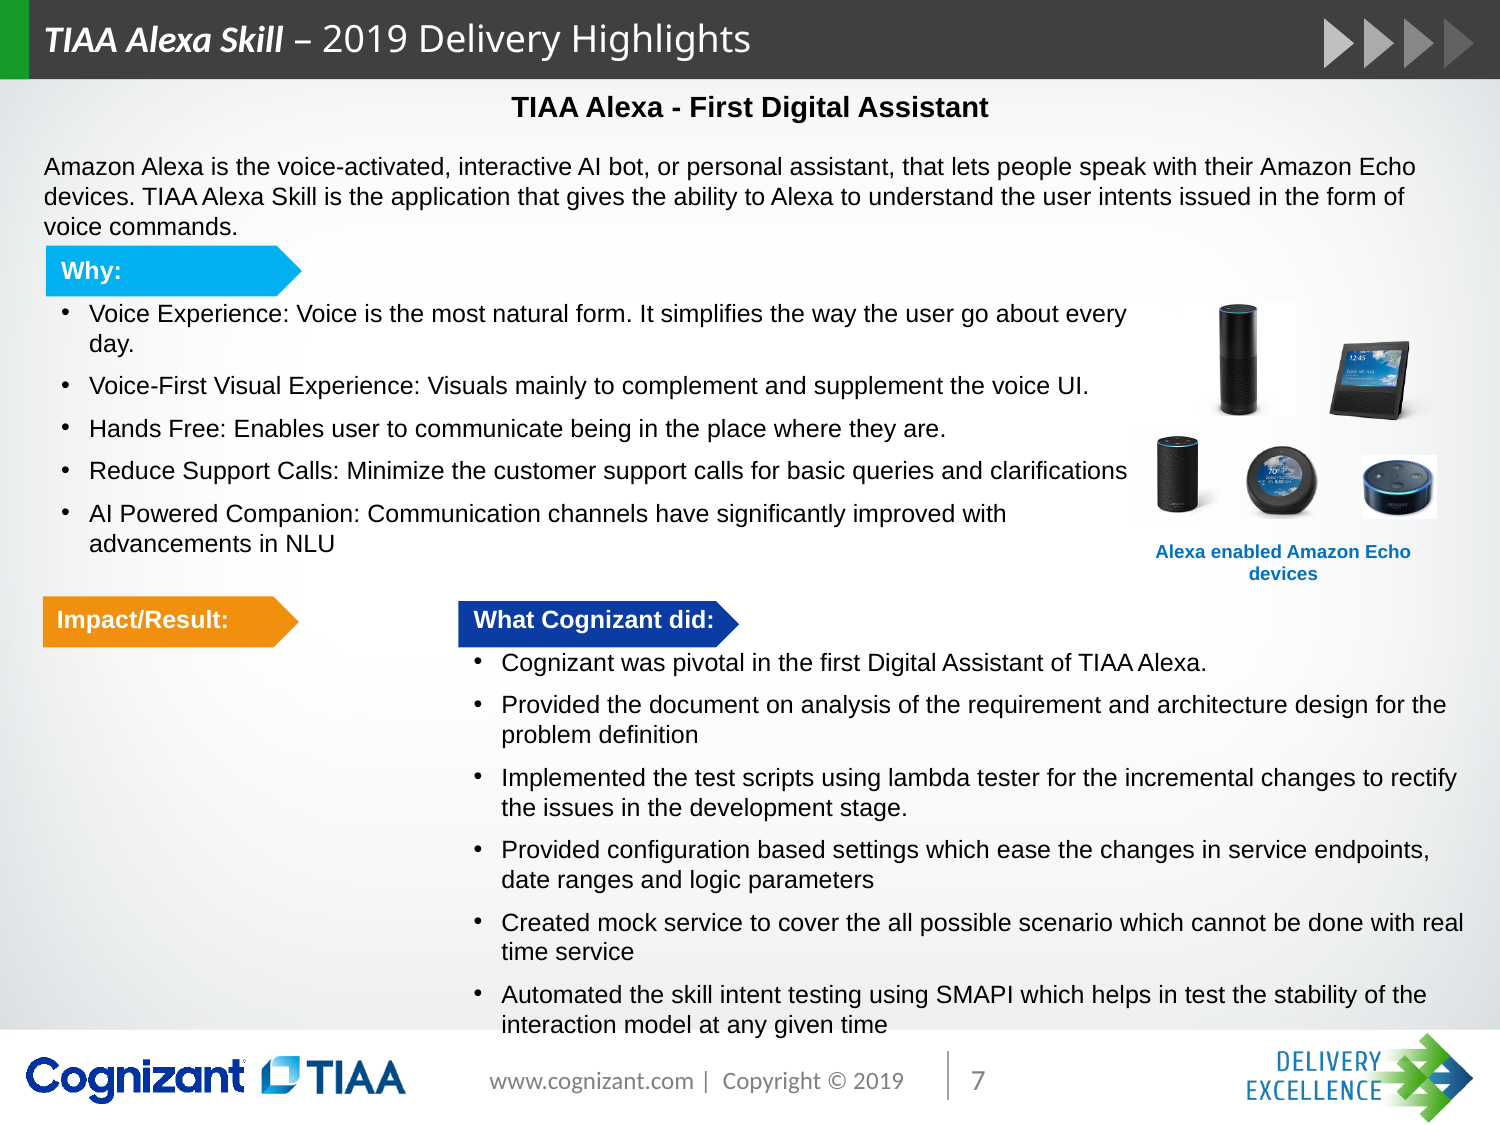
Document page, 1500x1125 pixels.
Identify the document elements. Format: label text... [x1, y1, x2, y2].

text_box Why: Voice Experience: Voice is the most natural form. It simplifies the way the user go about every day. Voice-First Visual Experience: Visuals mainly to complement and supplement the voice UI. Hands Free: Enables user to communicate being in the place where they are. Reduce Support Calls: Minimize the customer support calls for basic queries and clarifications AI Powered Companion: Communication channels have significantly improved with advancements in NLU [46, 247, 1159, 565]
text_box Alexa enabled Amazon Echo devices [1112, 532, 1455, 592]
picture [0, 80, 1500, 1029]
text_box What Cognizant did: Cognizant was pivotal in the first Digital Assistant of TIAA Alexa. Provided the document on analysis of the requirement and architecture design for the problem definition Implemented the test scripts using lambda tester for the incremental changes to rectify the issues in the development stage. Provided configuration based settings which ease the changes in service endpoints, date ranges and logic parameters Created mock service to cover the all possible scenario which cannot be done with real time service Automated the skill intent testing using SMAPI which helps in test the stability of the interaction model at any given time [458, 596, 1500, 1046]
picture [253, 1047, 414, 1102]
picture [1234, 1046, 1483, 1125]
picture [26, 1057, 246, 1104]
text_box Impact/Result: [42, 596, 443, 714]
text_box TIAA Alexa - First Digital Assistant Amazon Alexa is the voice-activated, interactive AI bot, or personal assistant, that lets people speak with their Amazon Echo devices. TIAA Alexa Skill is the application that gives the ability to Alexa to understand the user intents issued in the form of voice commands. [29, 81, 1472, 249]
text_box TIAA Alexa Skill – 2019 Delivery Highlights [29, 0, 1314, 77]
